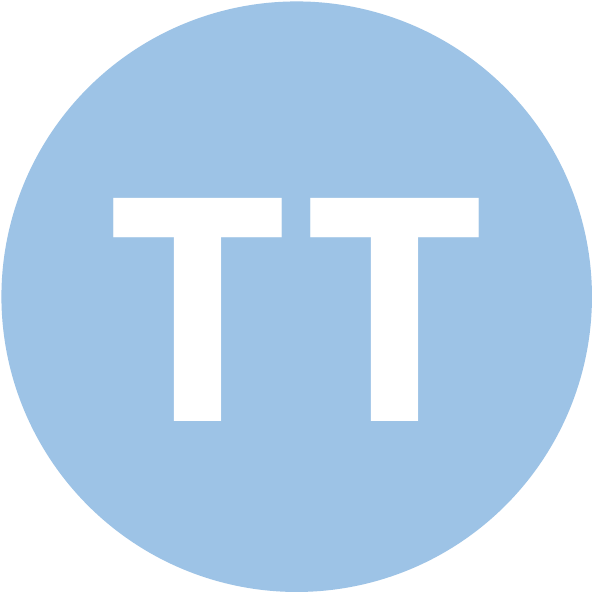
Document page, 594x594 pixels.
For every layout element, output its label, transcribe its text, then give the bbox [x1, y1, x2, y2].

text_box TT [0, 0, 594, 594]
